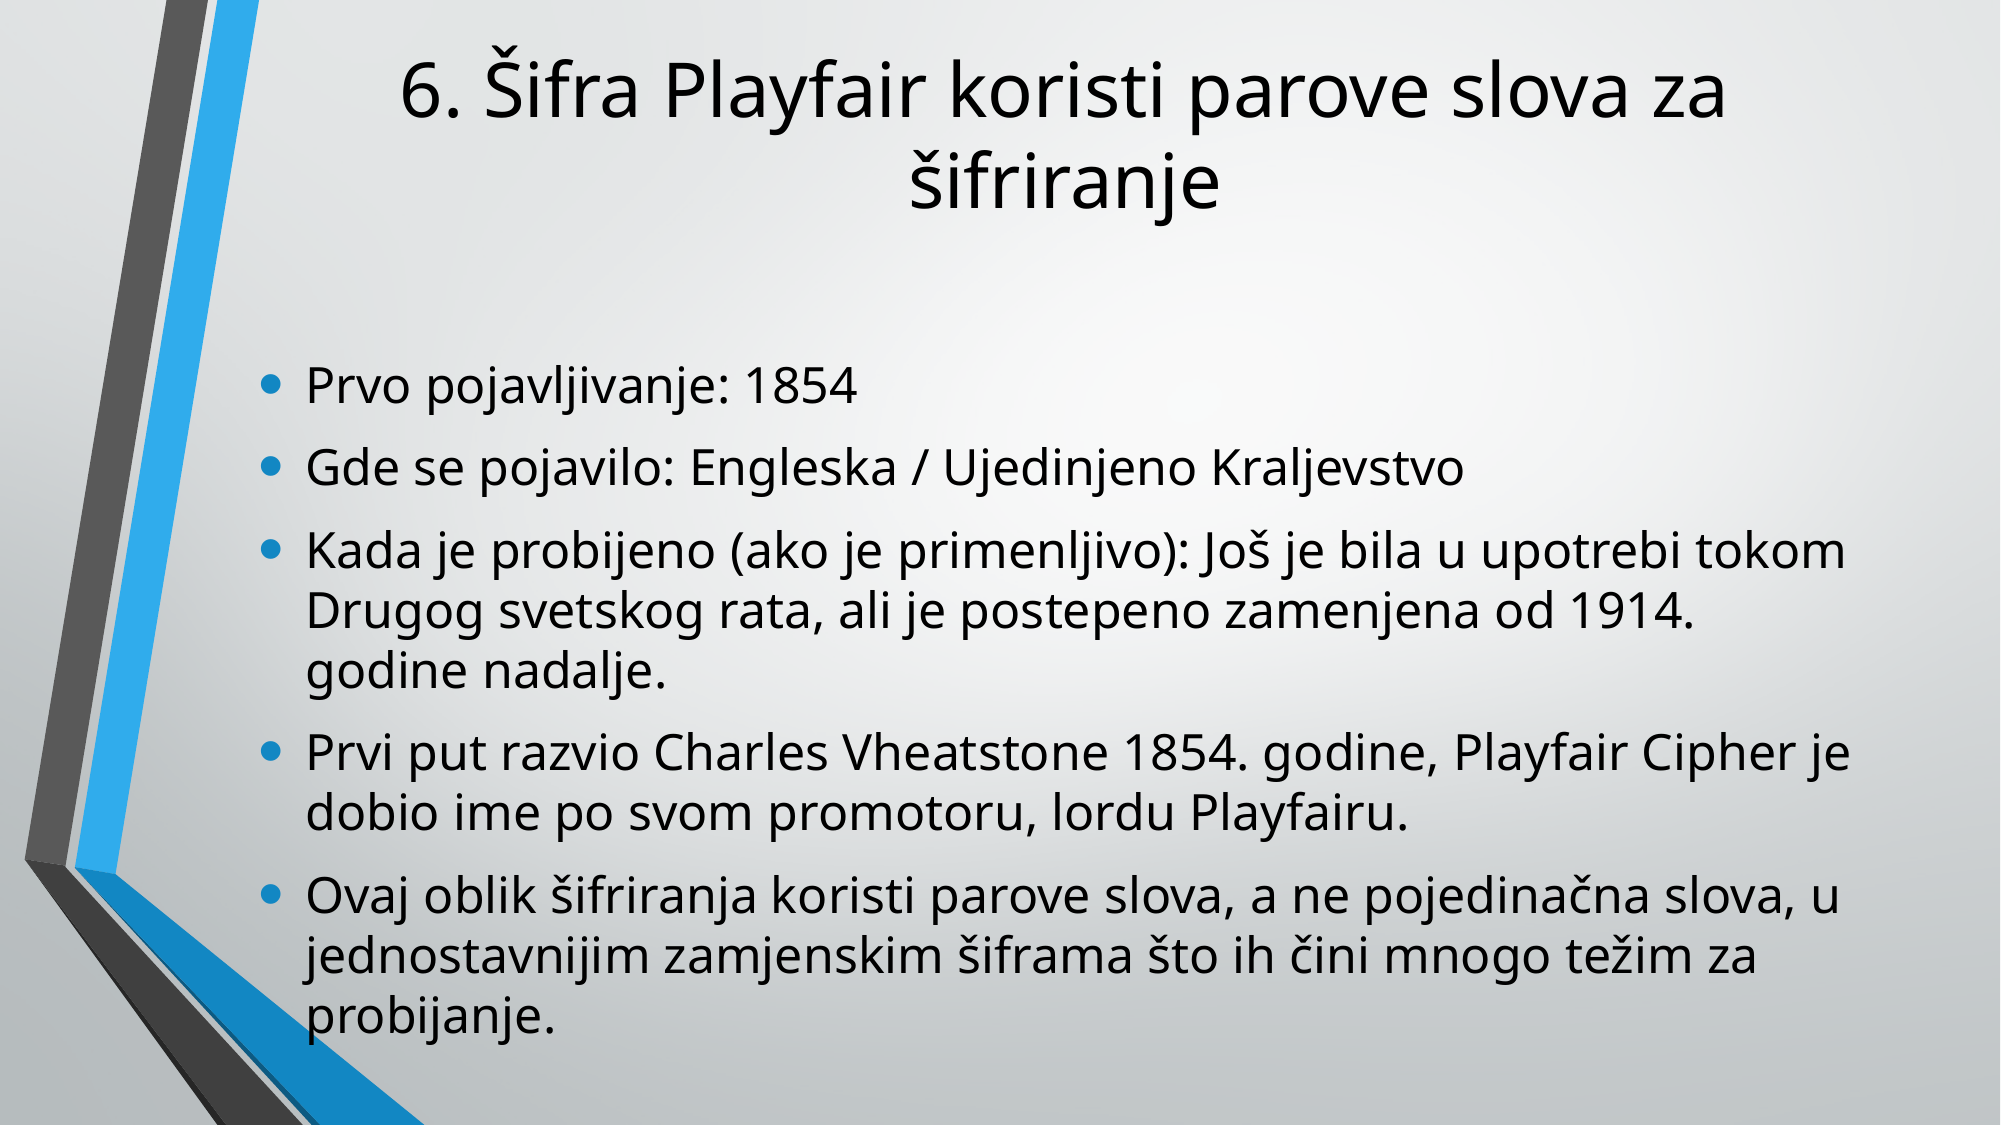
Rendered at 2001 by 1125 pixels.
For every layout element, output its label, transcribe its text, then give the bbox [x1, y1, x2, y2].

list Prvo pojavljivanje: 1854 Gde se pojavilo: Engleska / Ujedinjeno Kraljevstvo Kada je probijeno (ako je primenljivo): Još je bila u upotrebi tokom Drugog svetskog rata, ali je postepeno zamenjena od 1914. godine nadalje. Prvi put razvio Charles Vheatstone 1854. godine, Playfair Cipher je dobio ime po svom promotoru, lordu Playfairu. Ovaj oblik šifriranja koristi parove slova, a ne pojedinačna slova, u jednostavnijim zamjenskim šiframa što ih čini mnogo težim za probijanje. [243, 271, 1887, 1125]
title 6. Šifra Playfair koristi parove slova za šifriranje [243, 33, 1887, 232]
